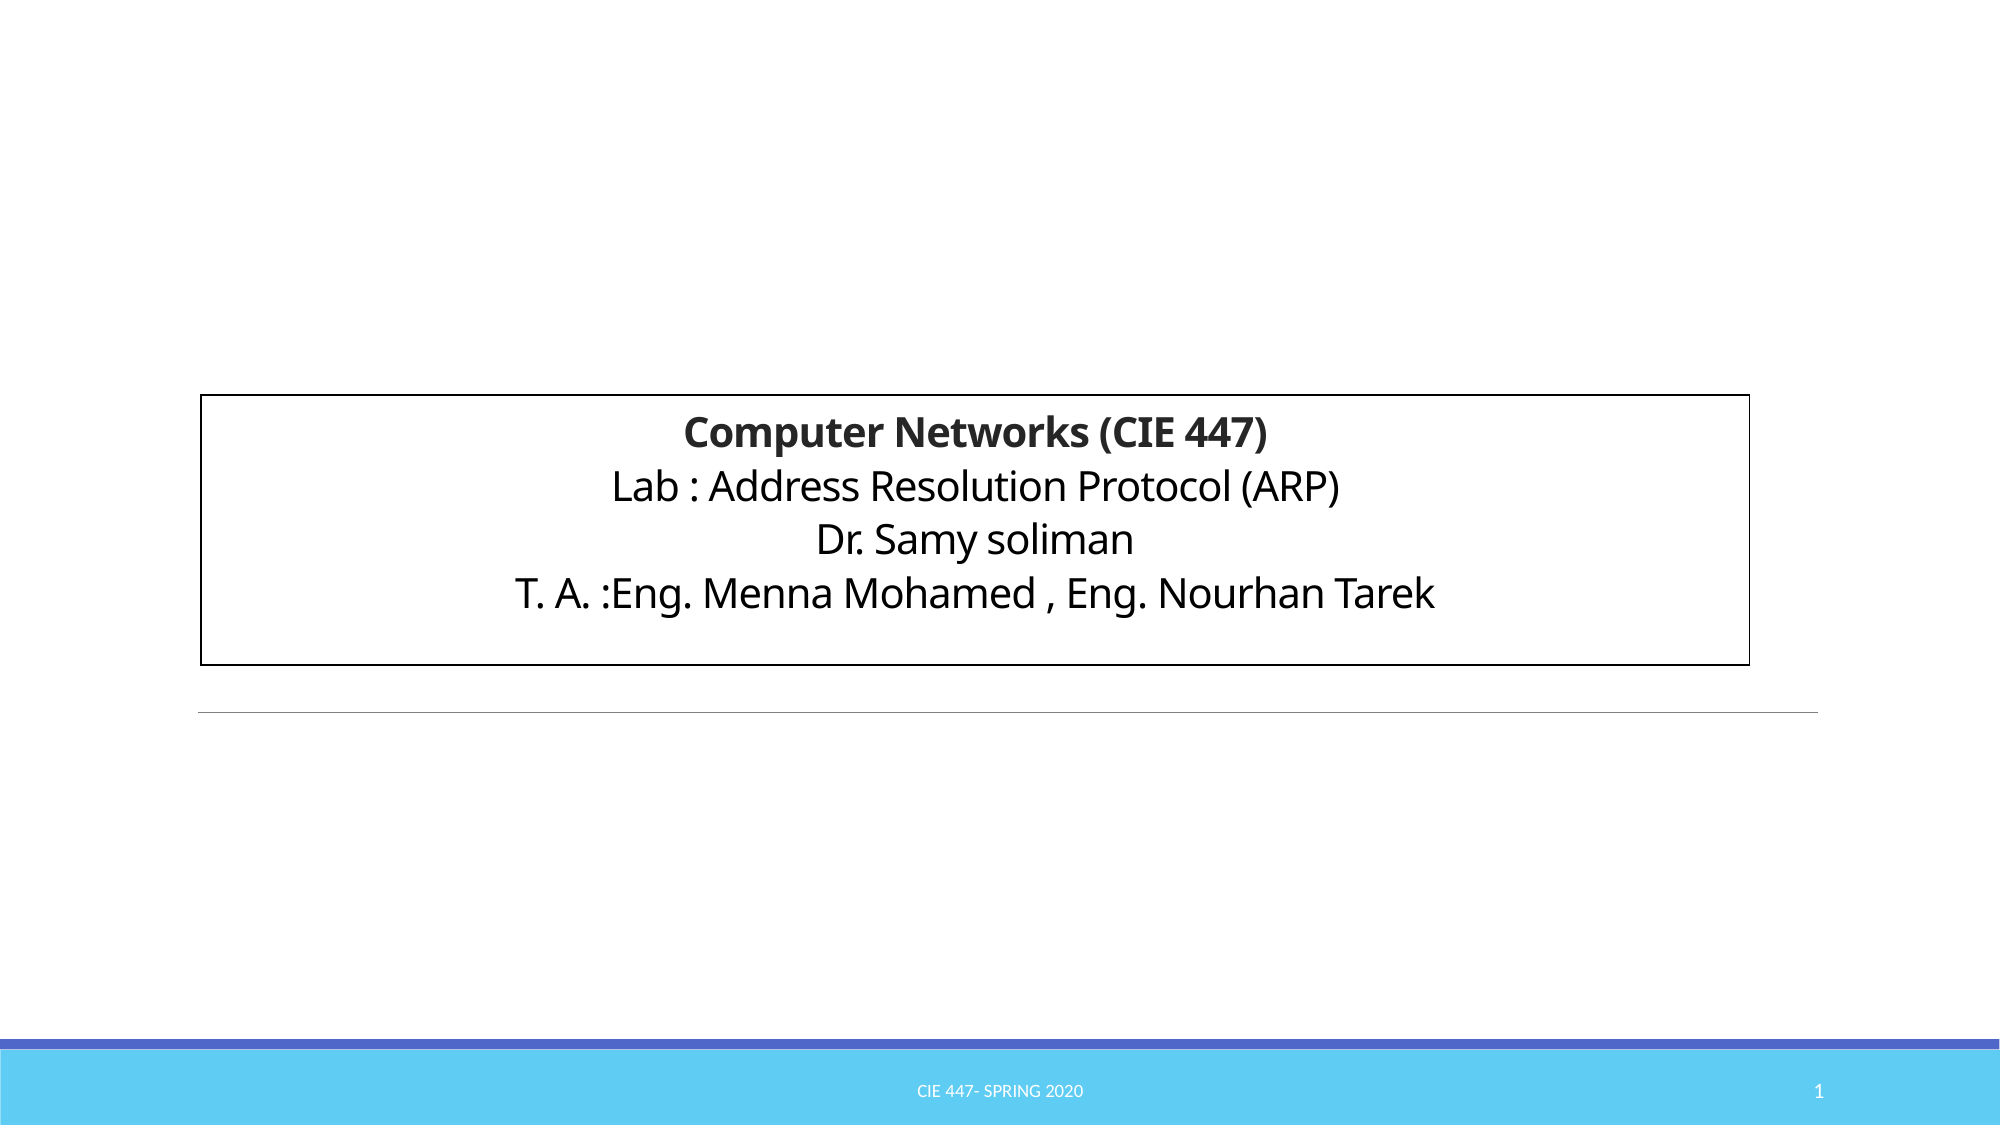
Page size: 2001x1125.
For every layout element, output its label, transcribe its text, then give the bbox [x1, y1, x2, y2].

footer Cie 447- Spring 2020 [604, 1059, 1396, 1120]
title Computer Networks (CIE 447) Lab : Address Resolution Protocol (ARP) Dr. Samy soliman T. A. :Eng. Menna Mohamed , Eng. Nourhan Tarek [201, 395, 1750, 666]
slide_number 1 [1624, 1059, 1840, 1120]
